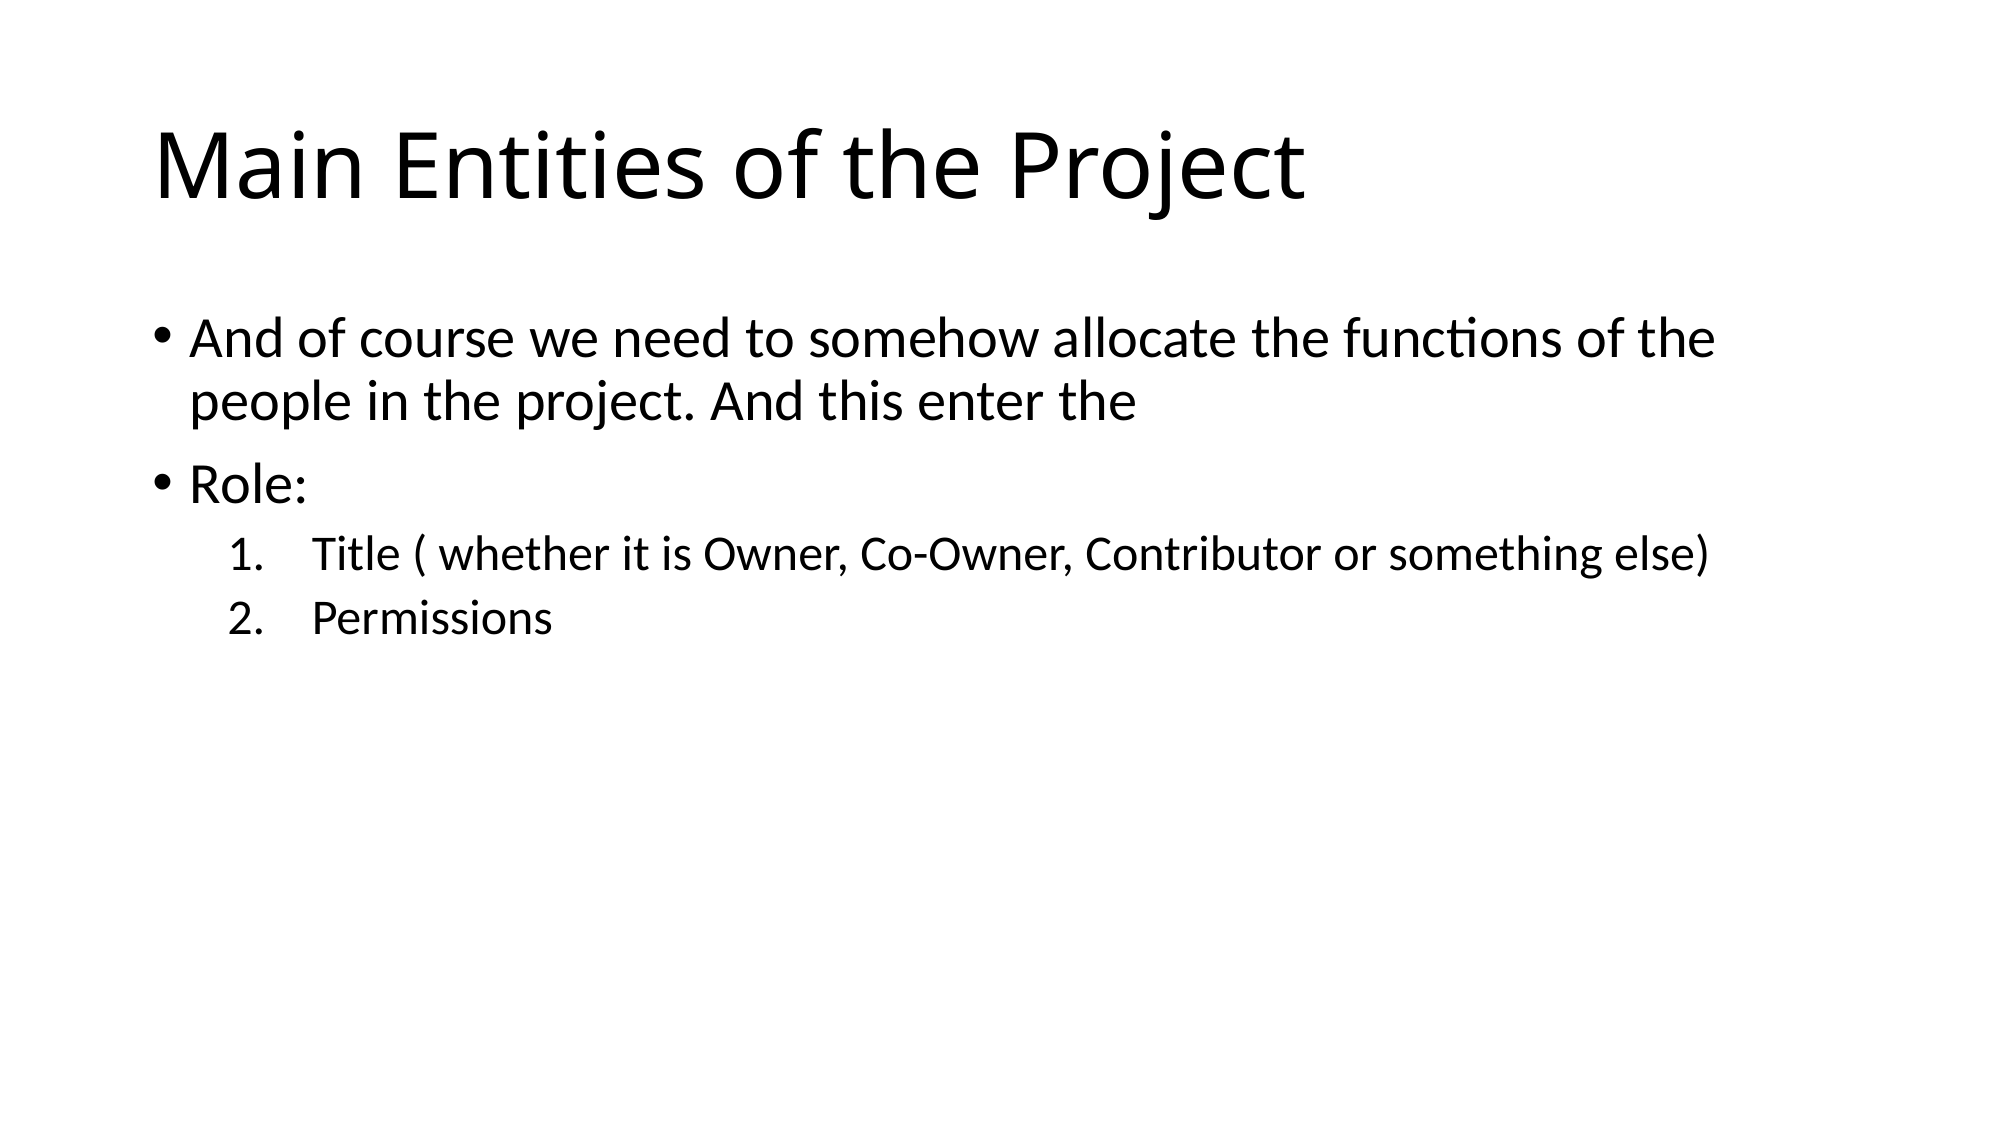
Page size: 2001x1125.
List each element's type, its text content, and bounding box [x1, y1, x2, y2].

title Main Entities of the Project [137, 59, 1863, 278]
list And of course we need to somehow allocate the functions of the people in the project. And this enter the Role: Title ( whether it is Owner, Co-Owner, Contributor or something else) Permissions [137, 299, 1863, 1014]
